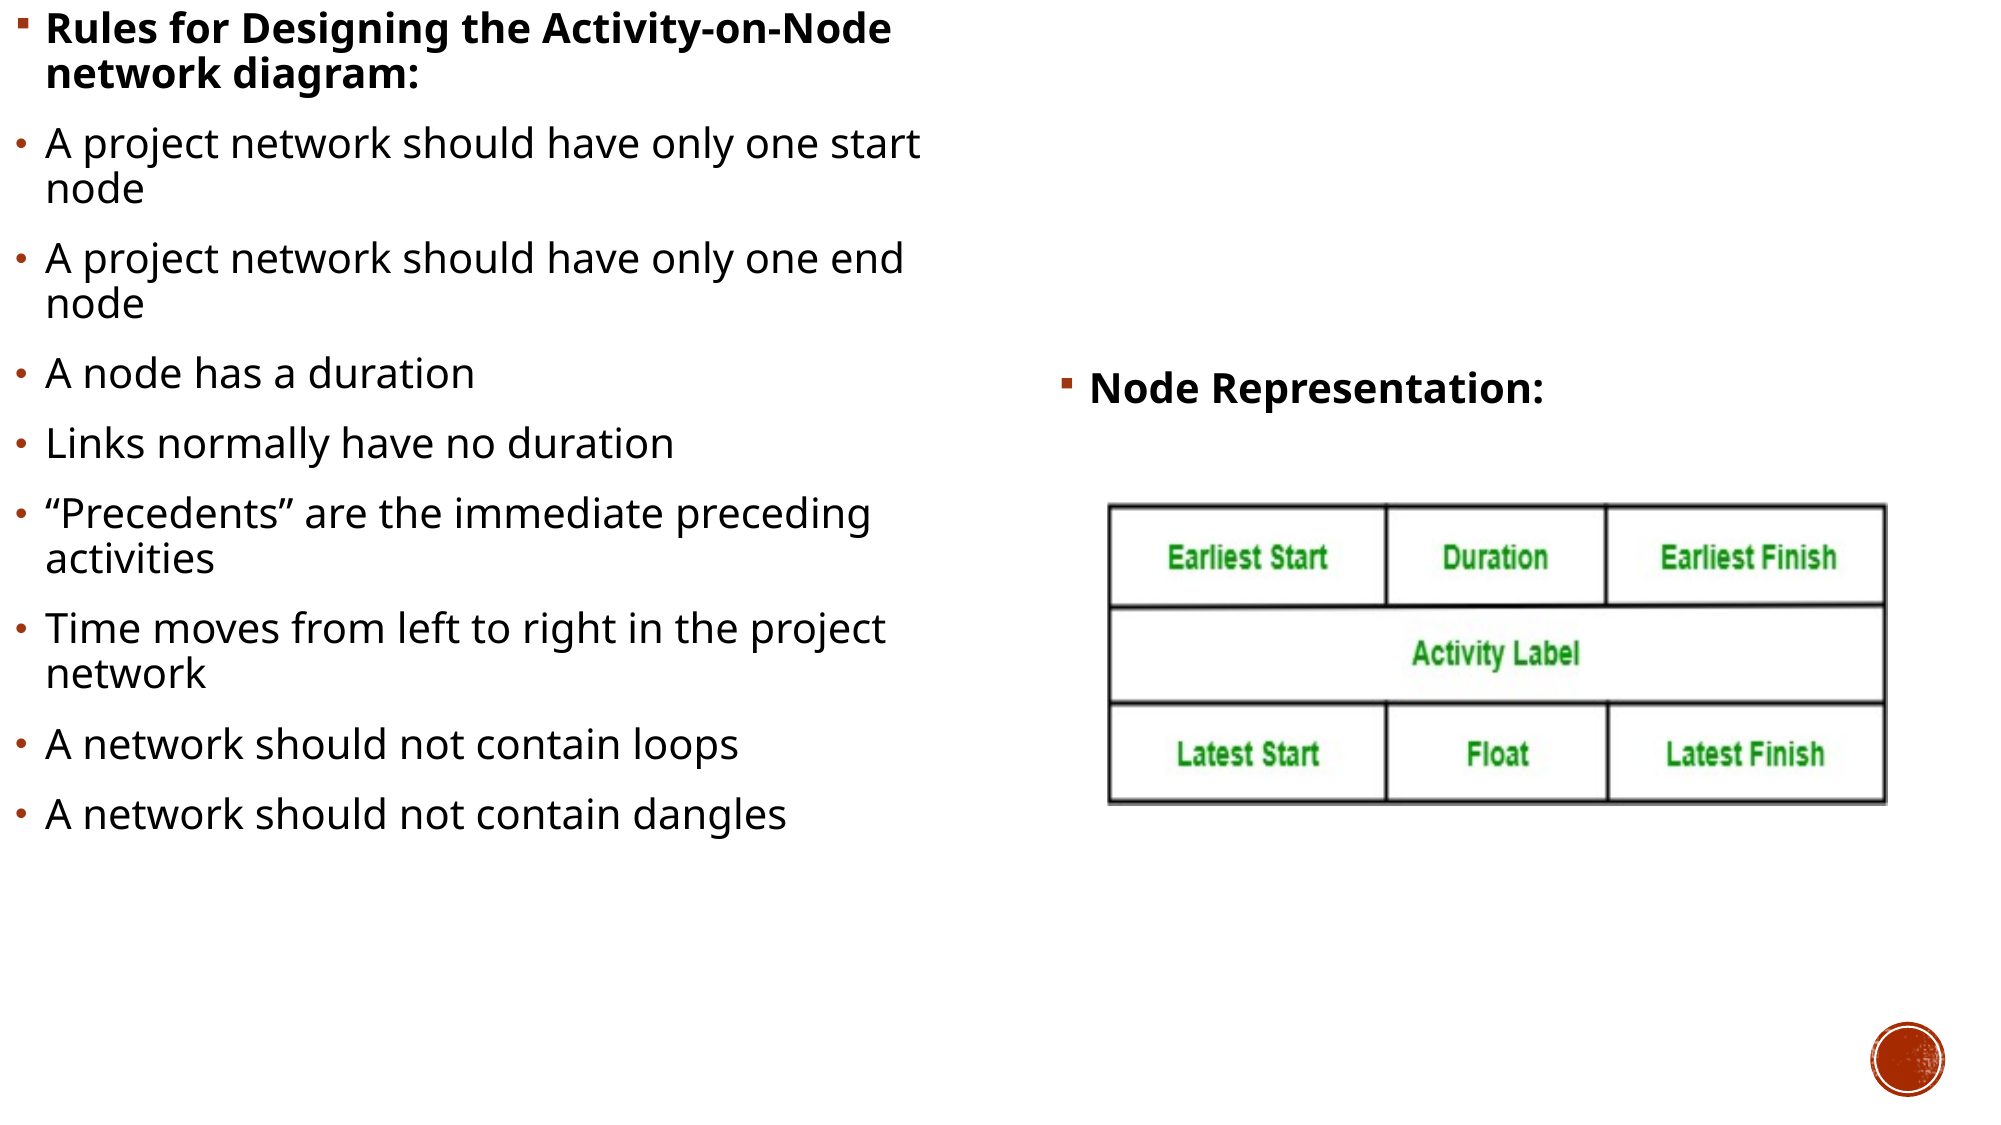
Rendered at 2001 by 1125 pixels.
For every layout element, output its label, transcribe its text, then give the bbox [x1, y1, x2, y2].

list Rules for Designing the Activity-on-Node network diagram: A project network should have only one start node A project network should have only one end node A node has a duration Links normally have no duration “Precedents” are the immediate preceding activities Time moves from left to right in the project network A network should not contain loops A network should not contain dangles [0, 0, 988, 1125]
list Node Representation: [1043, 360, 1824, 1013]
picture [1107, 501, 1888, 806]
